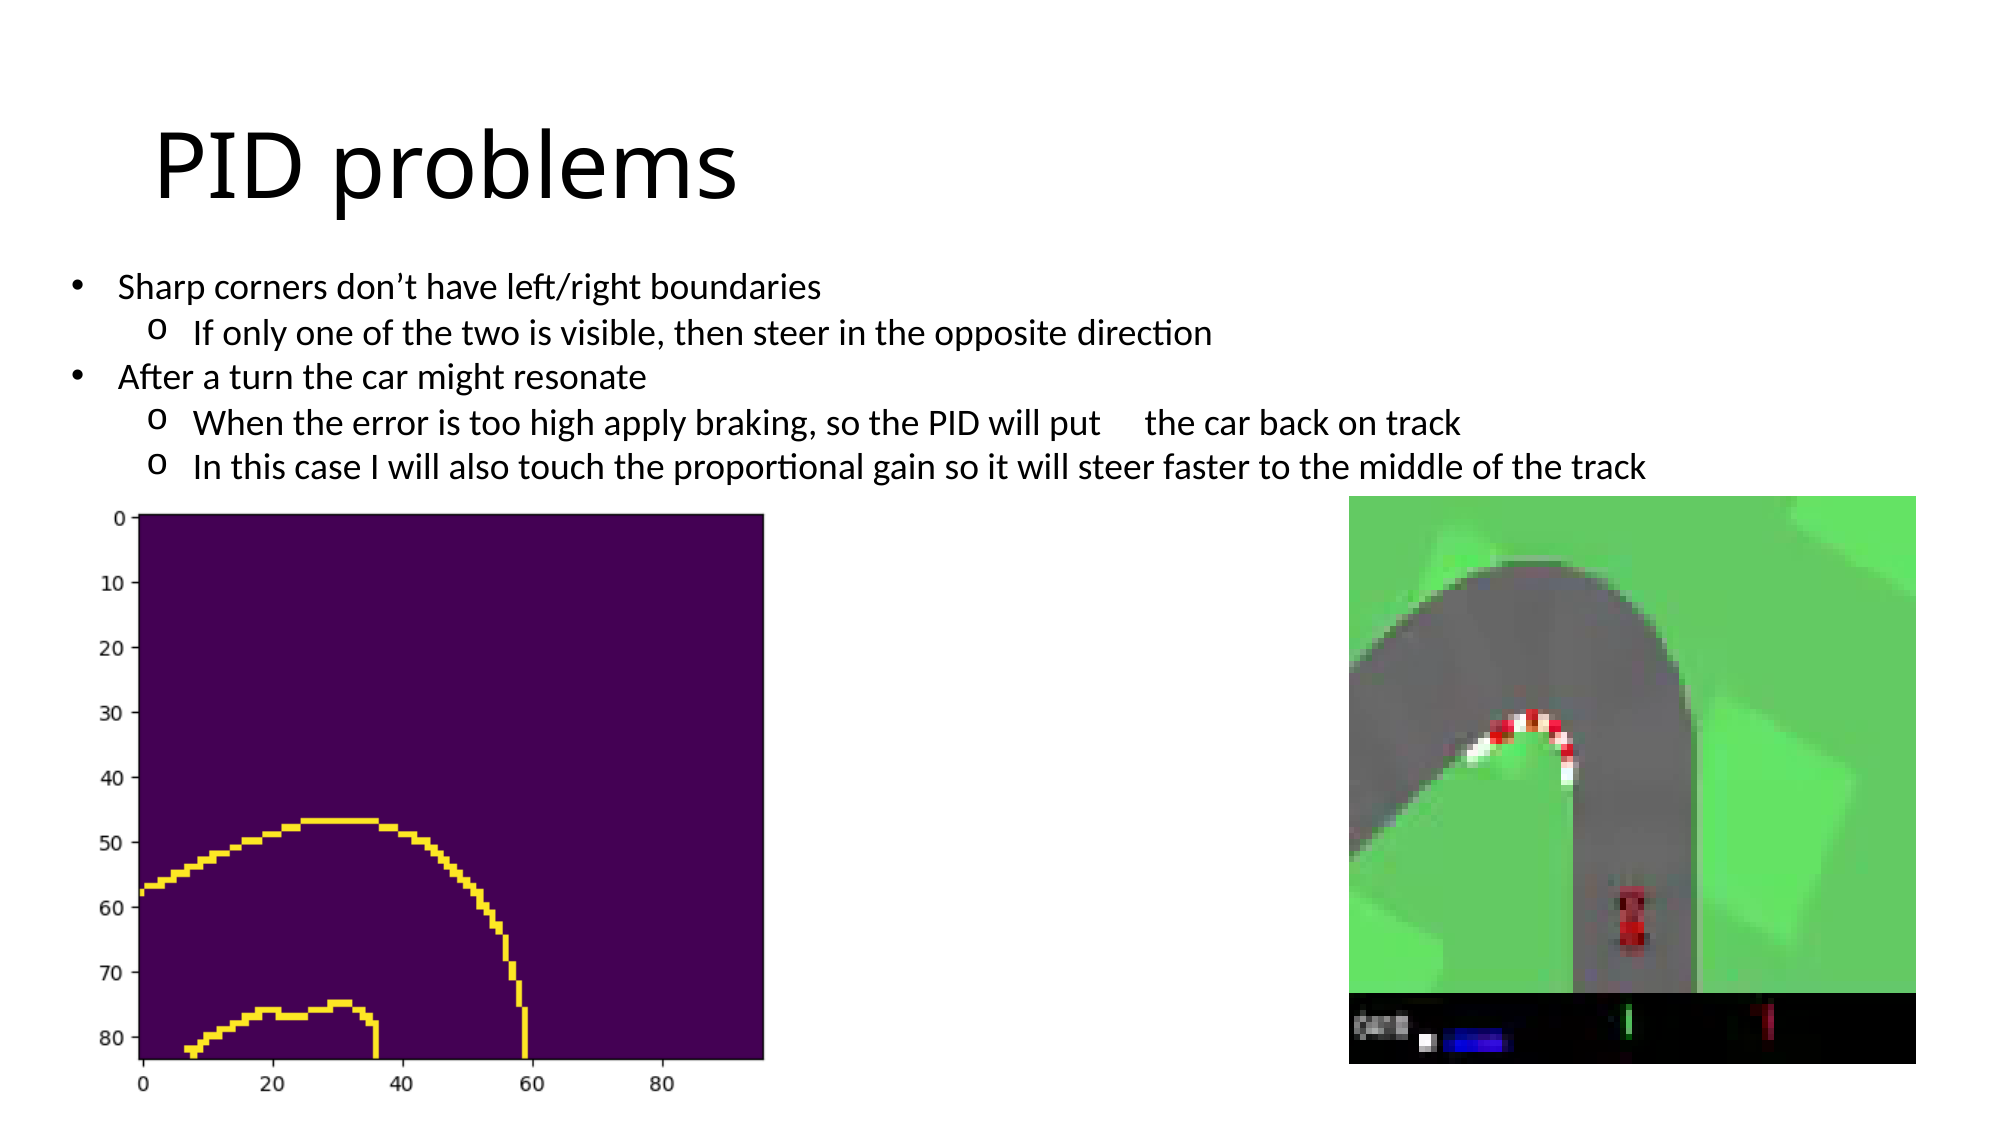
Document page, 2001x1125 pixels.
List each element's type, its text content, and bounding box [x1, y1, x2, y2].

title PID problems [137, 59, 1863, 254]
picture [84, 495, 776, 1109]
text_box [1348, 495, 1917, 1065]
text_box Sharp corners don’t have left/right boundaries If only one of the two is visible, then steer in the opposite direction After a turn the car might resonate When the error is too high apply braking, so the PID will put the car back on track In this case I will also touch the proportional gain so it will steer faster to the middle of the track [56, 254, 1943, 495]
